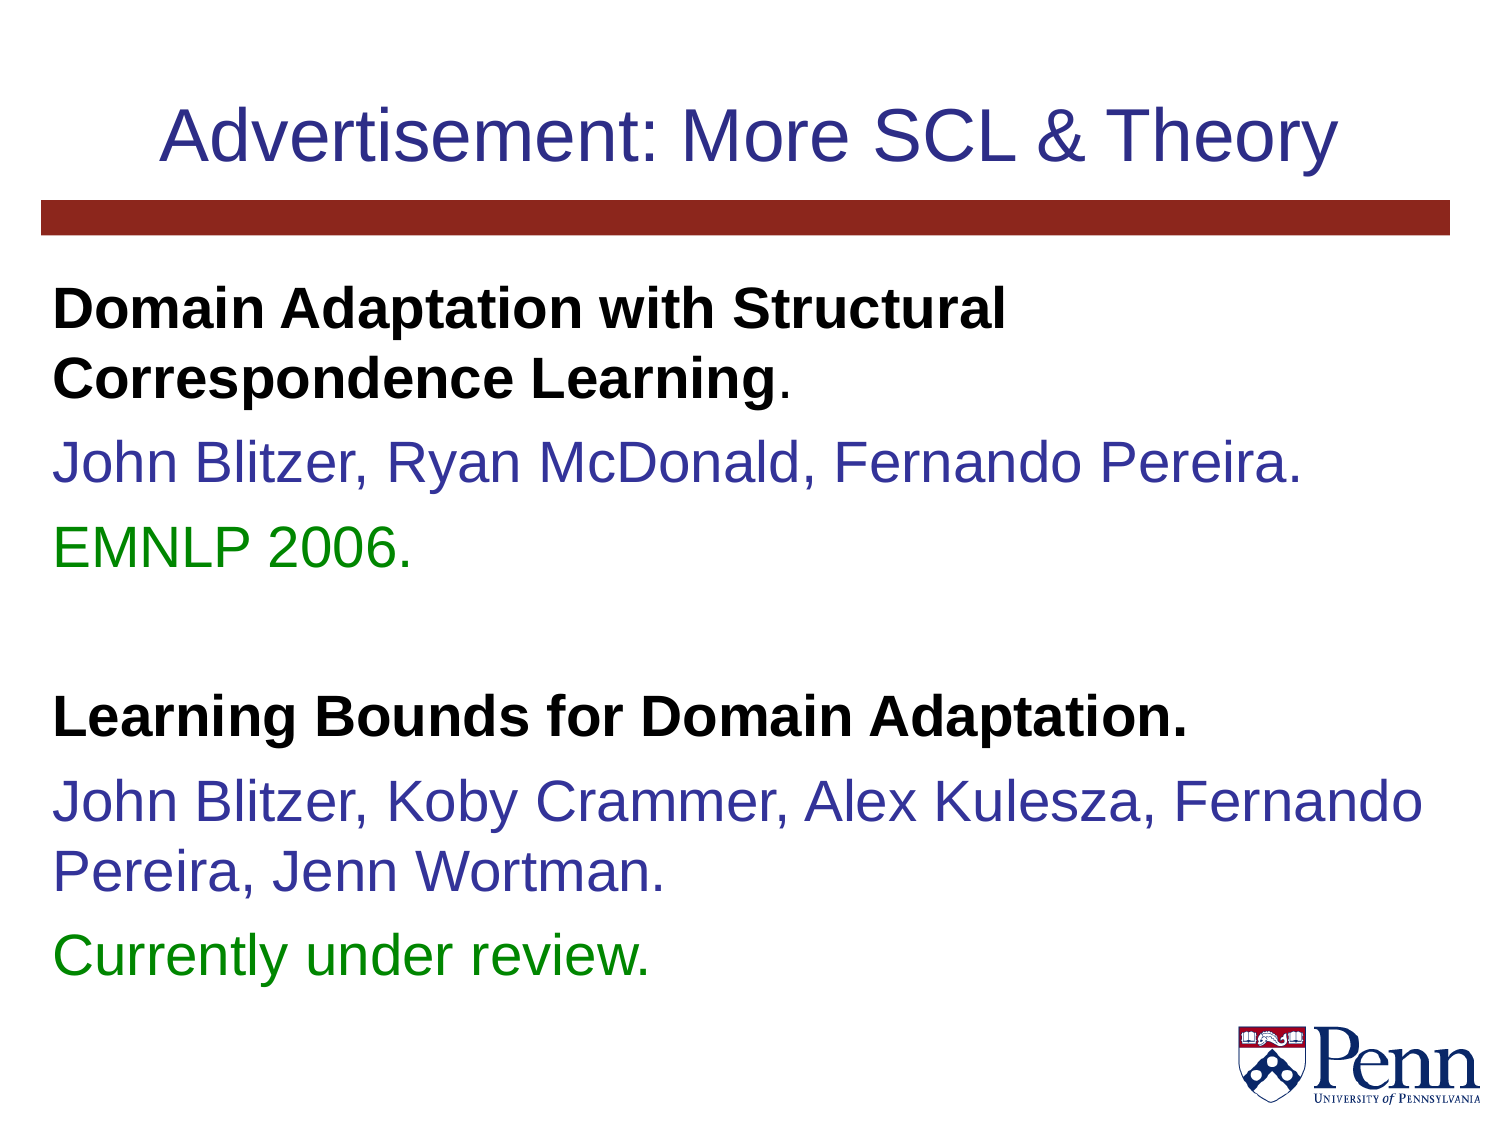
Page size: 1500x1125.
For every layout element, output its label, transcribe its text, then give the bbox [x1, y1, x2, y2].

text_box Domain Adaptation with Structural Correspondence Learning. John Blitzer, Ryan McDonald, Fernando Pereira. EMNLP 2006. Learning Bounds for Domain Adaptation. John Blitzer, Koby Crammer, Alex Kulesza, Fernando Pereira, Jenn Wortman. Currently under review. [37, 262, 1500, 995]
picture [1237, 1024, 1480, 1105]
title Advertisement: More SCL & Theory [74, 37, 1426, 226]
